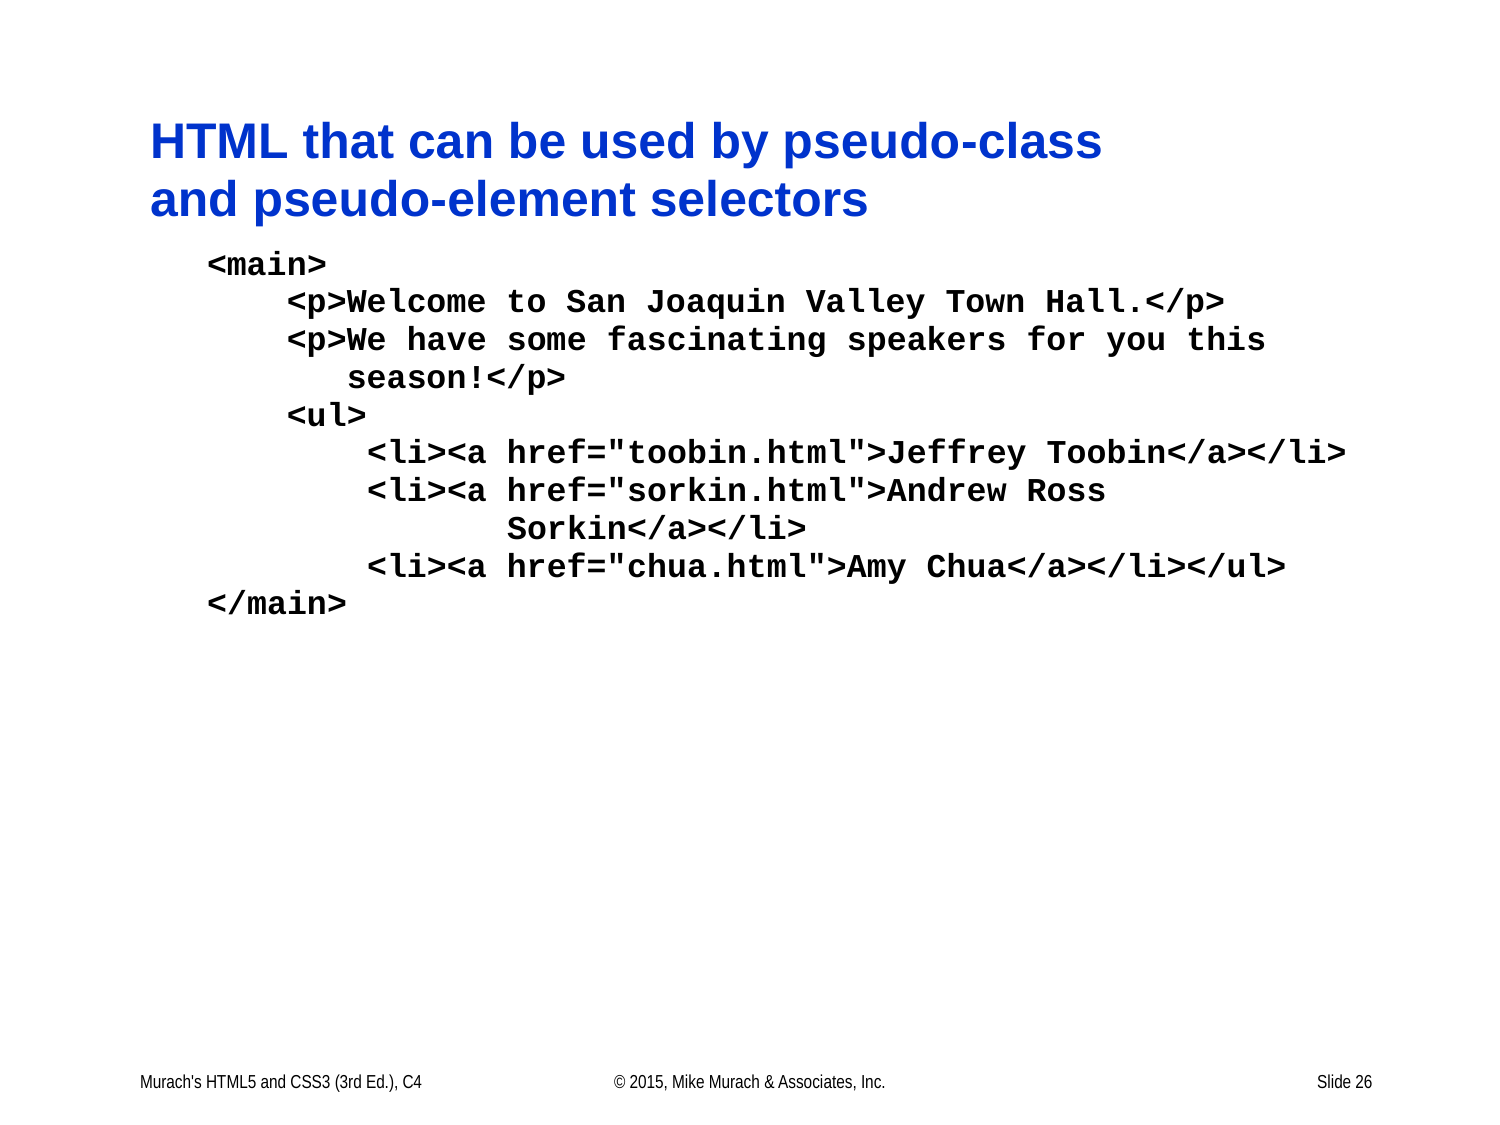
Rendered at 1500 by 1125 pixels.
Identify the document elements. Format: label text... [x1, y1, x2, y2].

slide_number Slide 26 [1074, 1025, 1388, 1100]
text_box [149, 247, 1348, 638]
footer © 2015, Mike Murach & Associates, Inc. [474, 1025, 1025, 1100]
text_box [149, 112, 1348, 241]
slide_number Murach's HTML5 and CSS3 (3rd Ed.), C4 [125, 1025, 450, 1100]
